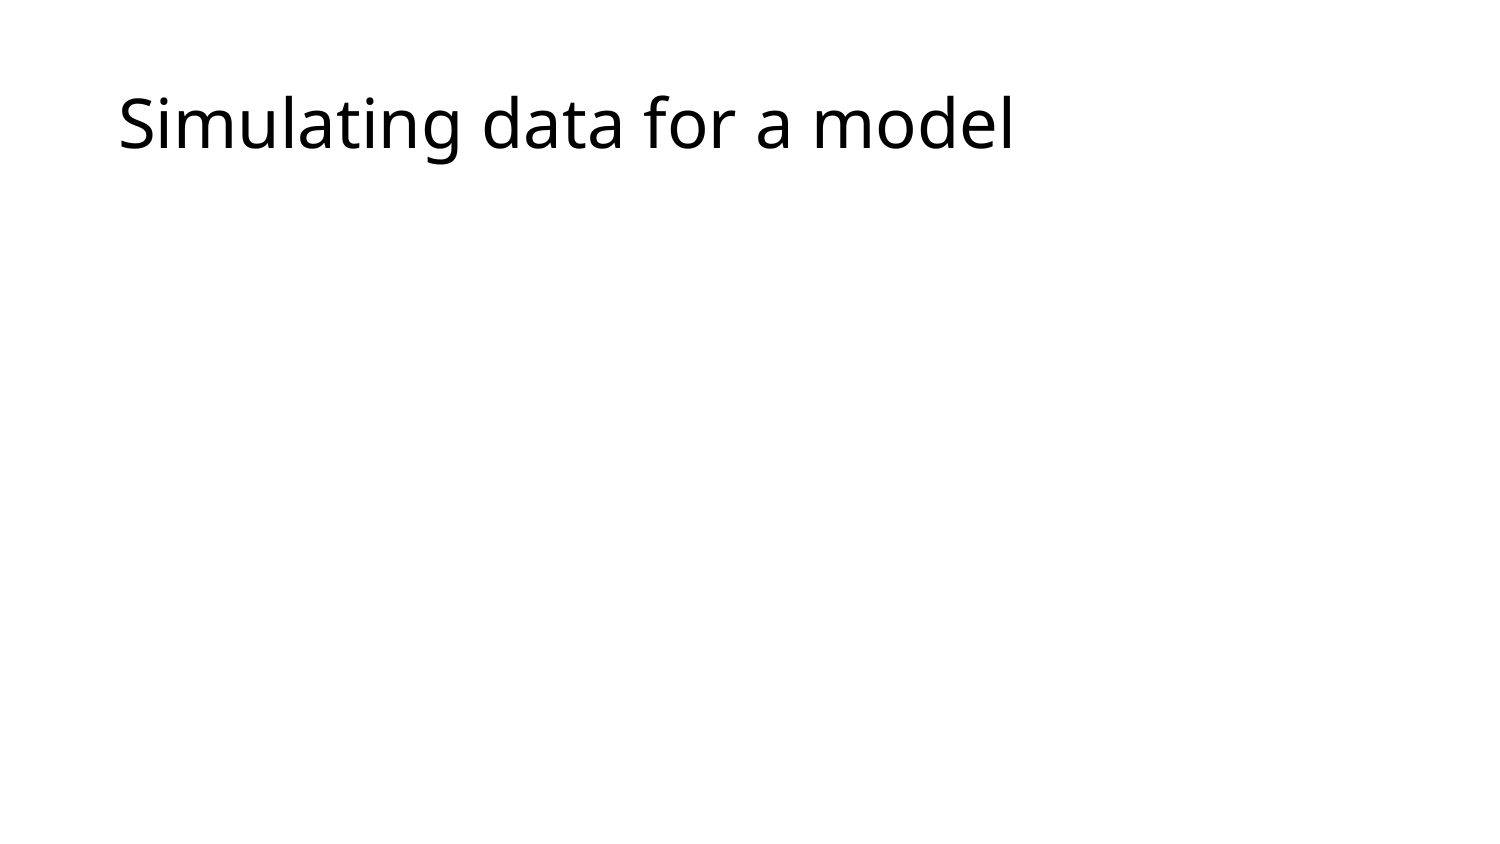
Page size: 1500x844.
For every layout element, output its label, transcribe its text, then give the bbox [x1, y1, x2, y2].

title Simulating data for a model [103, 44, 1397, 208]
